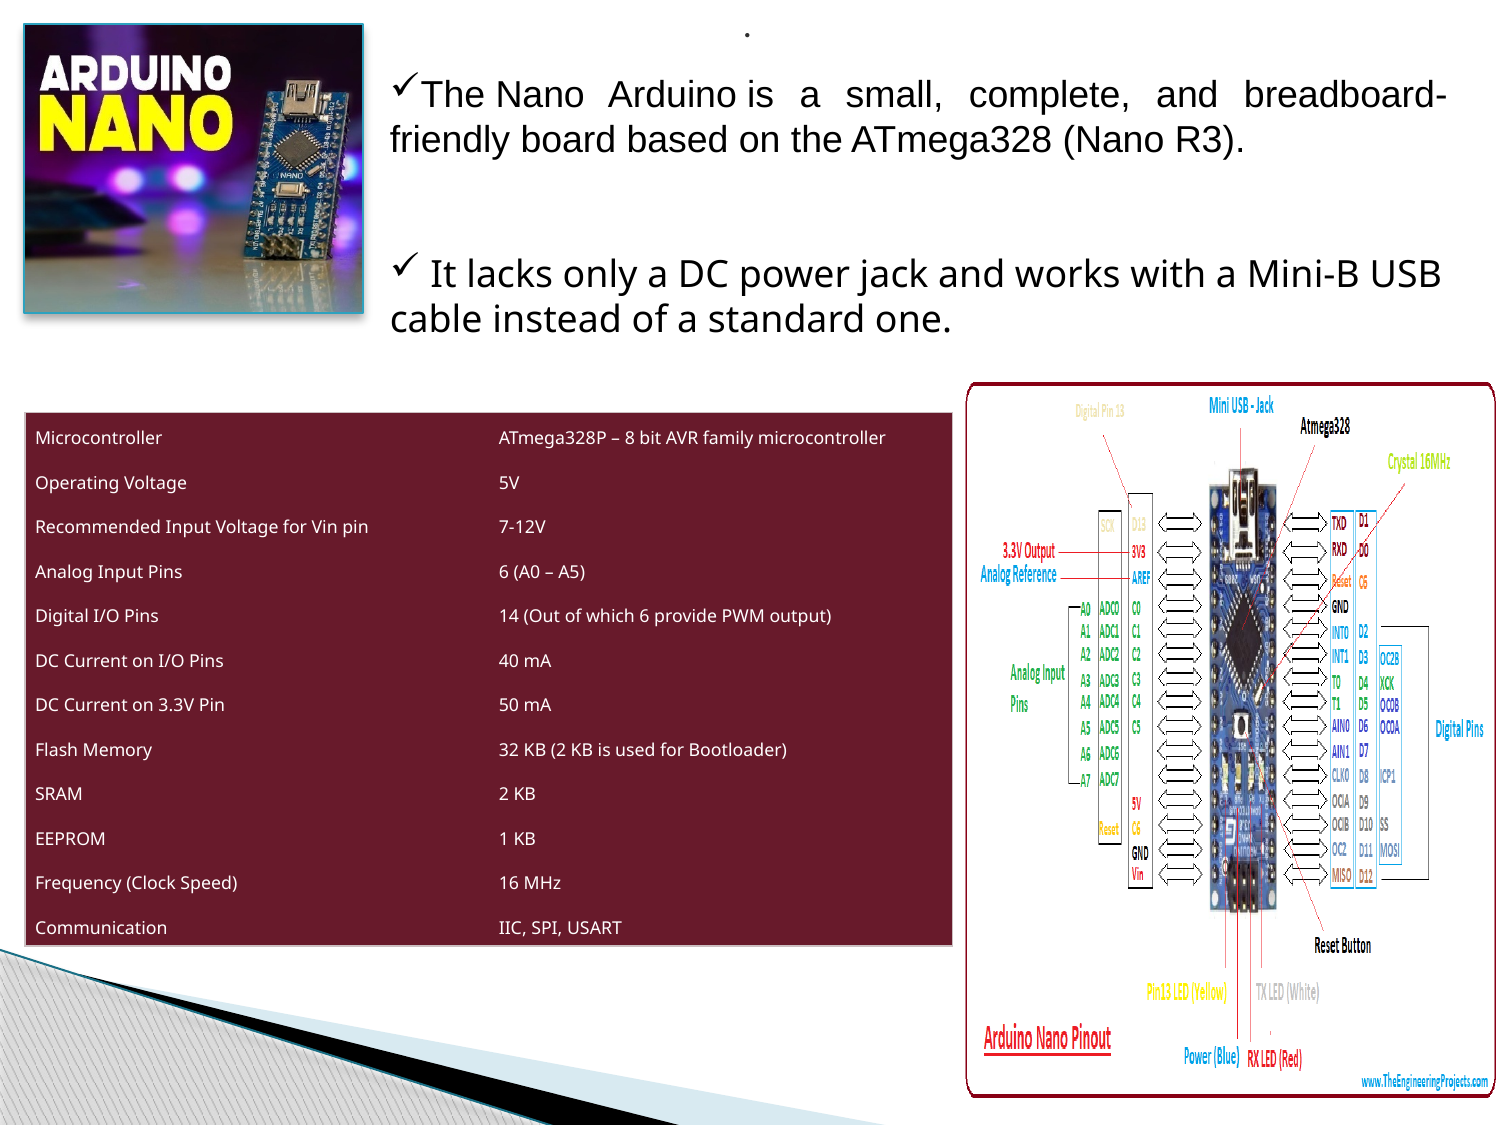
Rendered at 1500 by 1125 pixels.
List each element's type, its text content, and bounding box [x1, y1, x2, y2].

table_cell EEPROM [26, 813, 489, 857]
table_cell 2 KB [489, 768, 952, 813]
table_cell 6 (A0 – A5) [489, 546, 952, 590]
table_cell Operating Voltage [26, 457, 489, 501]
text_box The Nano Arduino is a small, complete, and breadboard-friendly board based on the ATmega328 (Nano R3). It lacks only a DC power jack and works with a Mini-B USB cable instead of a standard one. [375, 62, 1463, 393]
table_cell 1 KB [489, 813, 952, 857]
text_box [729, 20, 771, 55]
table_cell DC Current on 3.3V Pin [26, 679, 489, 724]
table_cell Recommended Input Voltage for Vin pin [26, 501, 489, 546]
table_cell Frequency (Clock Speed) [26, 857, 489, 902]
table_cell 32 KB (2 KB is used for Bootloader) [489, 724, 952, 768]
table_cell 5V [489, 457, 952, 501]
table_cell 40 mA [489, 635, 952, 679]
table_cell 16 MHz [489, 857, 952, 902]
table_cell Digital I/O Pins [26, 590, 489, 635]
table_cell 14 (Out of which 6 provide PWM output) [489, 590, 952, 635]
table_cell DC Current on I/O Pins [26, 635, 489, 679]
table_cell IIC, SPI, USART [489, 902, 952, 945]
table_header ATmega328P – 8 bit AVR family microcontroller [489, 413, 952, 457]
table_cell SRAM [26, 768, 489, 813]
table_cell 50 mA [489, 679, 952, 724]
picture [24, 24, 363, 313]
table_cell 7-12V [489, 501, 952, 546]
table_header Microcontroller [26, 413, 489, 457]
picture [962, 374, 1500, 1111]
table_cell Communication [26, 902, 489, 945]
table_cell Analog Input Pins [26, 546, 489, 590]
table_cell Flash Memory [26, 724, 489, 768]
